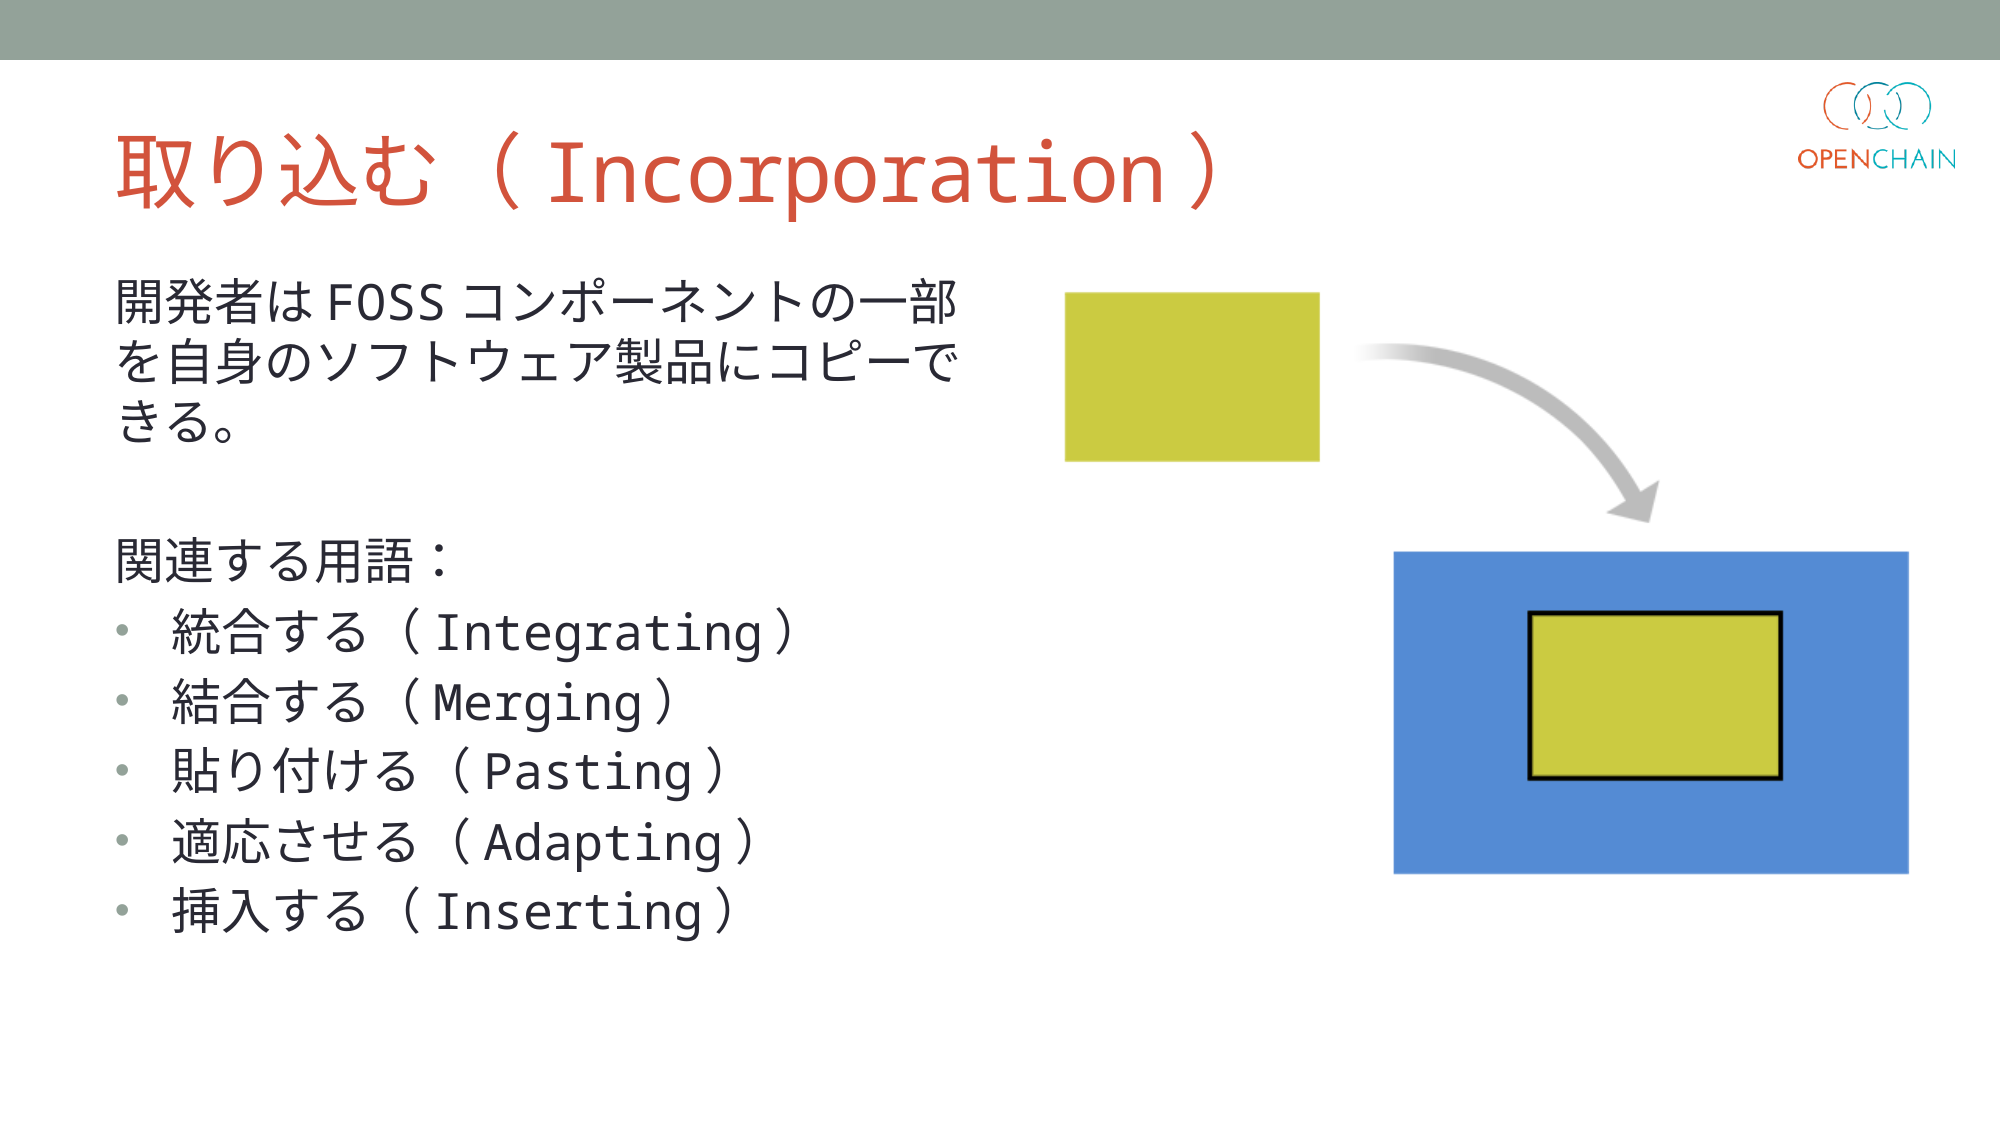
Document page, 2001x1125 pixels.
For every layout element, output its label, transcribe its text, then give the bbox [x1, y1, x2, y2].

picture [1798, 82, 1955, 169]
title 取り込む（Incorporation） [99, 87, 1900, 250]
list 開発者はFOSSコンポーネントの一部を自身のソフトウェア製品にコピーできる。 関連する用語： 統合する（Integrating） 結合する（Merging） 貼り付ける（Pasting） 適応させる（Adapting） 挿入する（Inserting） [99, 262, 1010, 1063]
picture [872, 225, 2000, 928]
